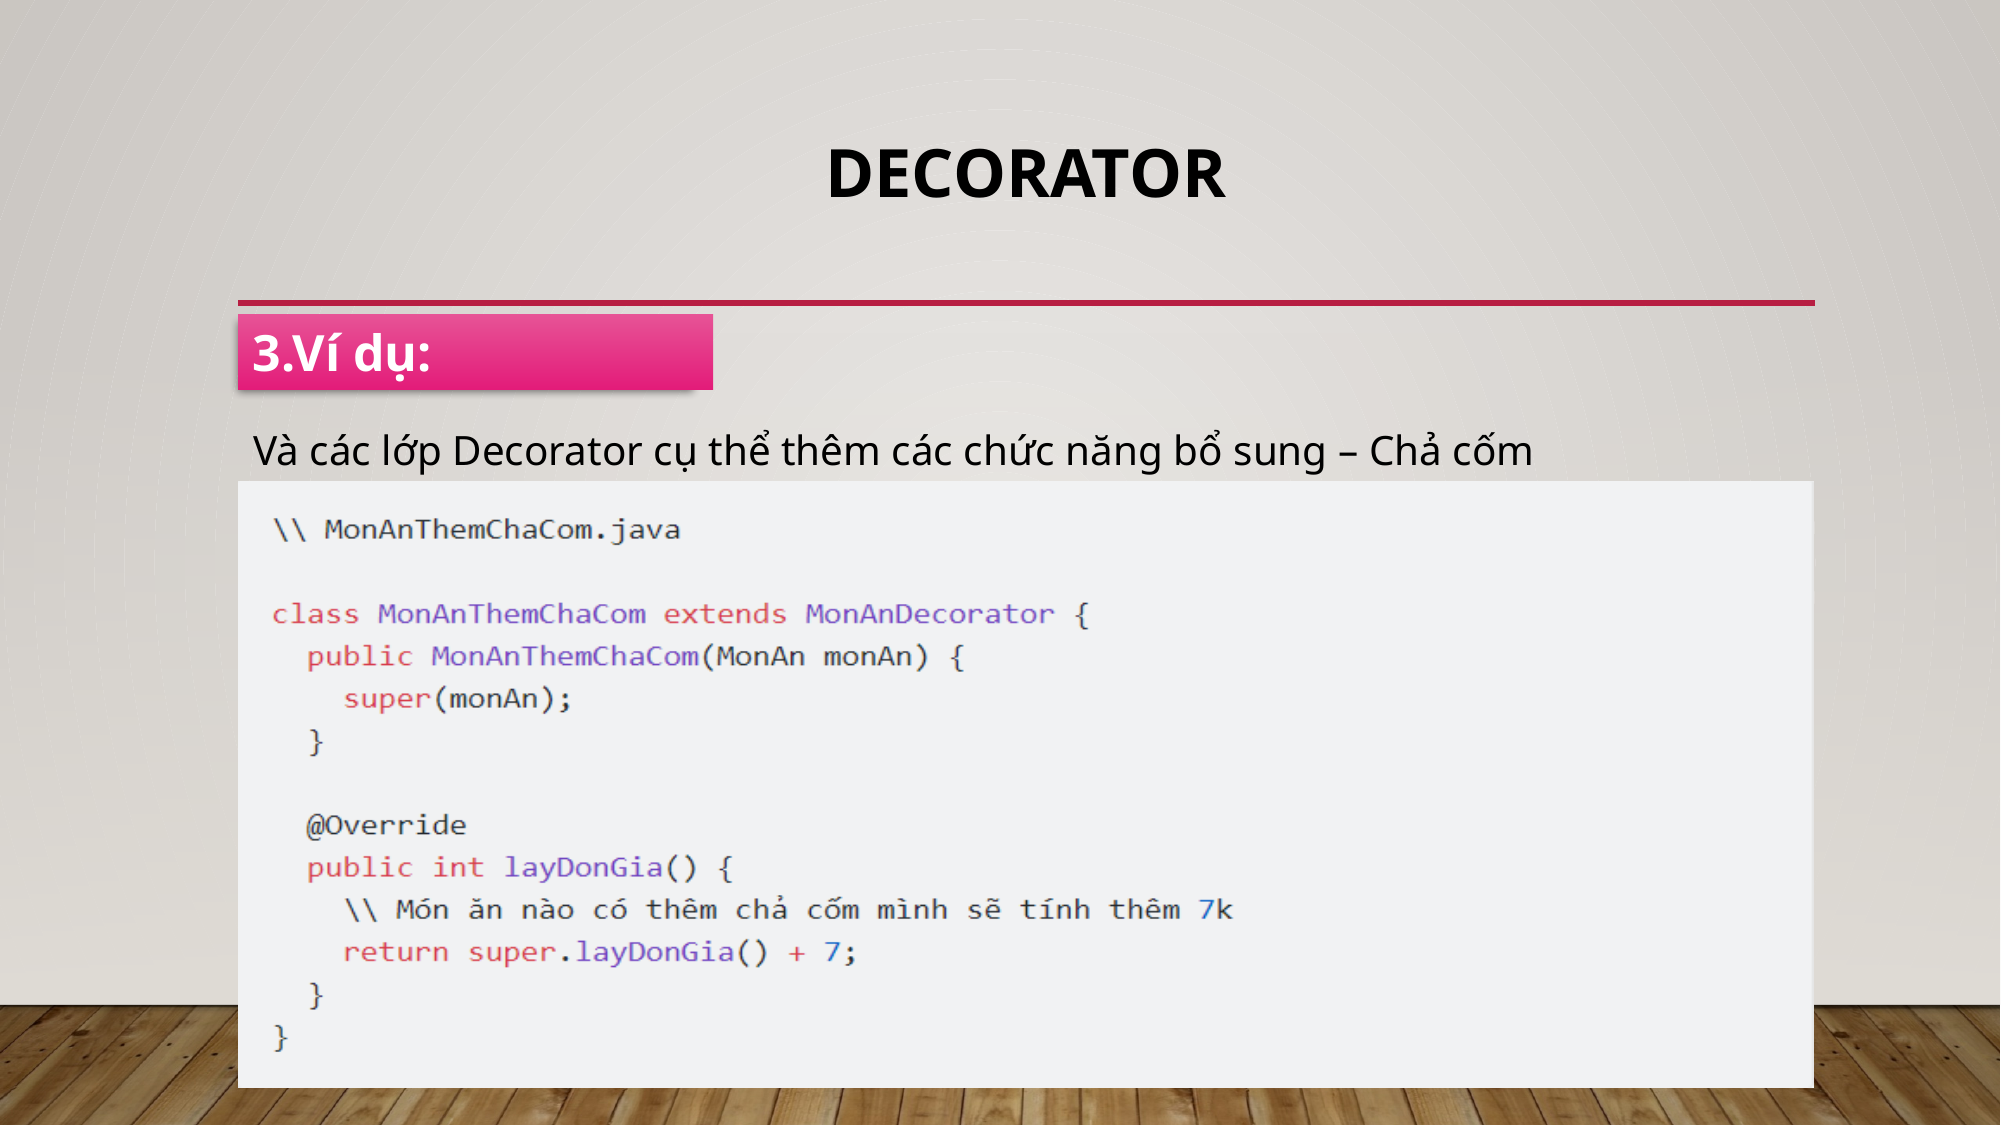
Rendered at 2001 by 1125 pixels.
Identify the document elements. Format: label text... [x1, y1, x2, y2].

picture [0, 481, 2000, 1125]
text_box 3.Ví dụ: [238, 314, 714, 390]
list Và các lớp Decorator cụ thể thêm các chức năng bổ sung – Chả cốm [238, 408, 1814, 481]
title Decorator [238, 131, 1814, 305]
